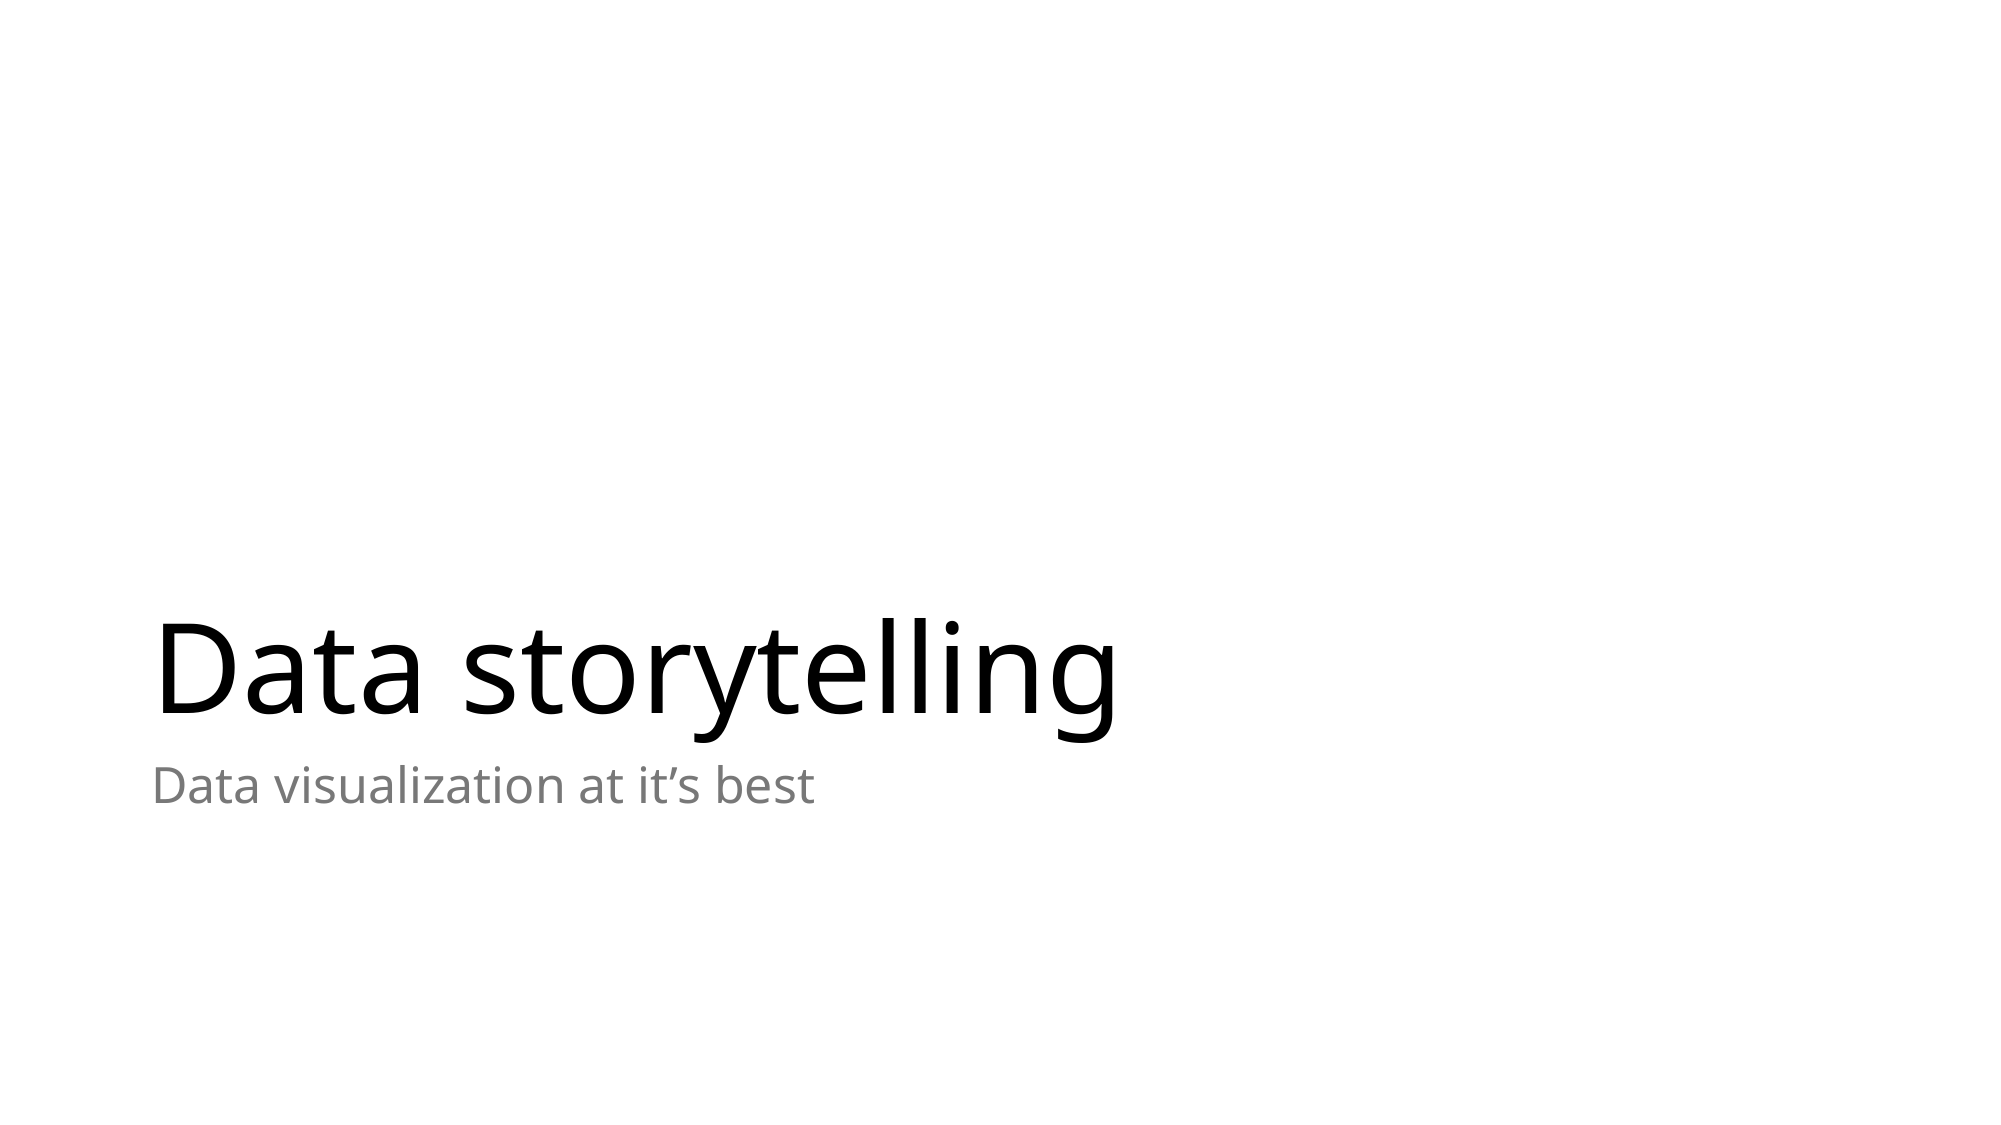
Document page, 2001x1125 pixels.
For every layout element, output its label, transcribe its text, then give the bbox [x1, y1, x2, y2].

title Data storytelling [136, 280, 1862, 749]
list Data visualization at it’s best [136, 752, 1862, 999]
